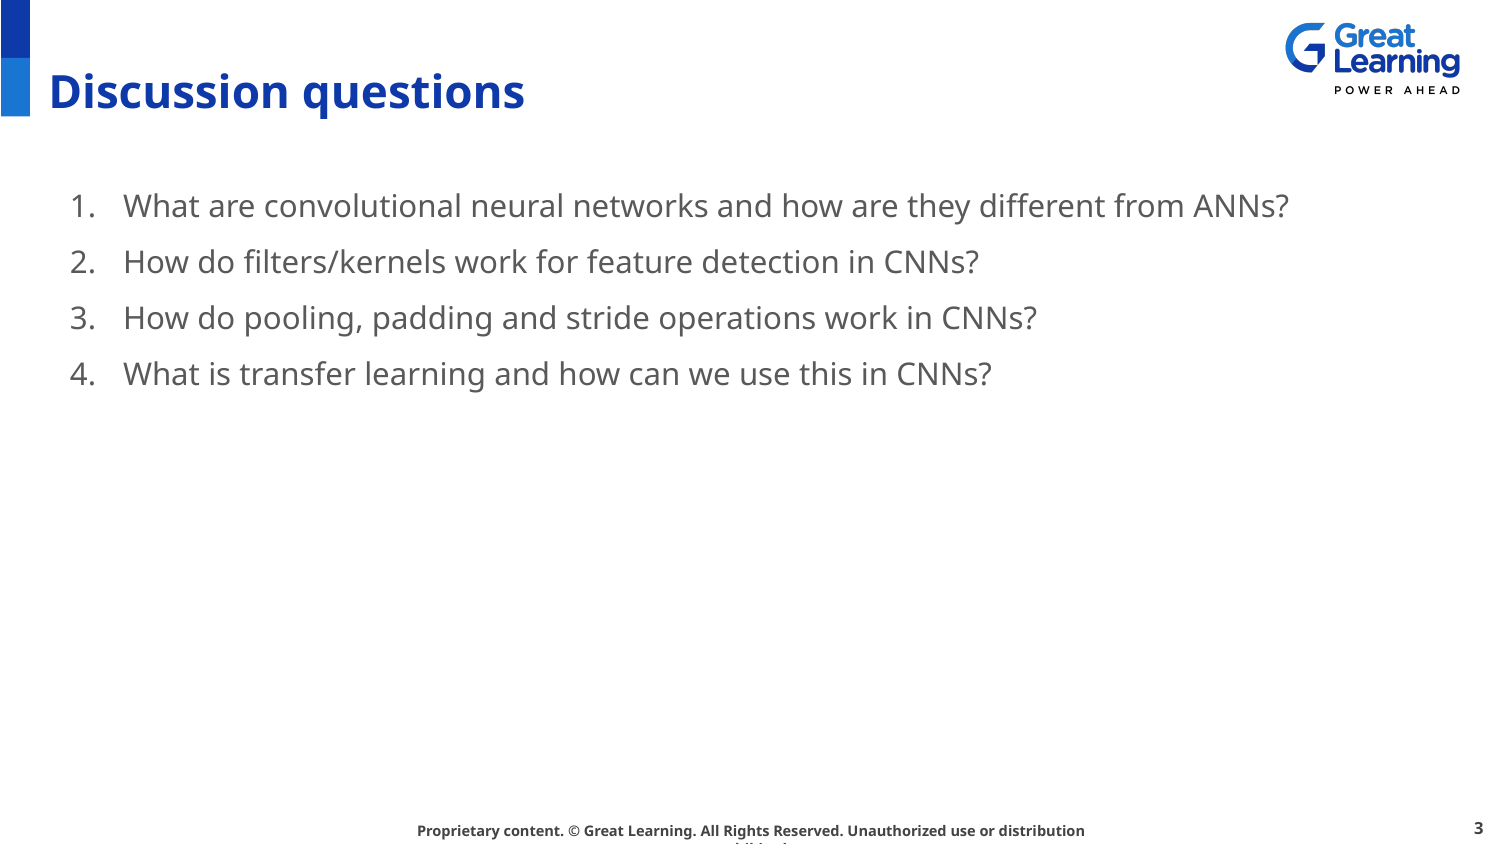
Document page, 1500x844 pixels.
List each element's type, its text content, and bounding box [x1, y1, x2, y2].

slide_number ‹#› [1448, 811, 1500, 844]
picture [1258, 11, 1487, 106]
title Discussion questions [33, 47, 1431, 142]
text_box What are convolutional neural networks and how are they different from ANNs? How do filters/kernels work for feature detection in CNNs? How do pooling, padding and stride operations work in CNNs? What is transfer learning and how can we use this in CNNs? [33, 152, 1316, 493]
